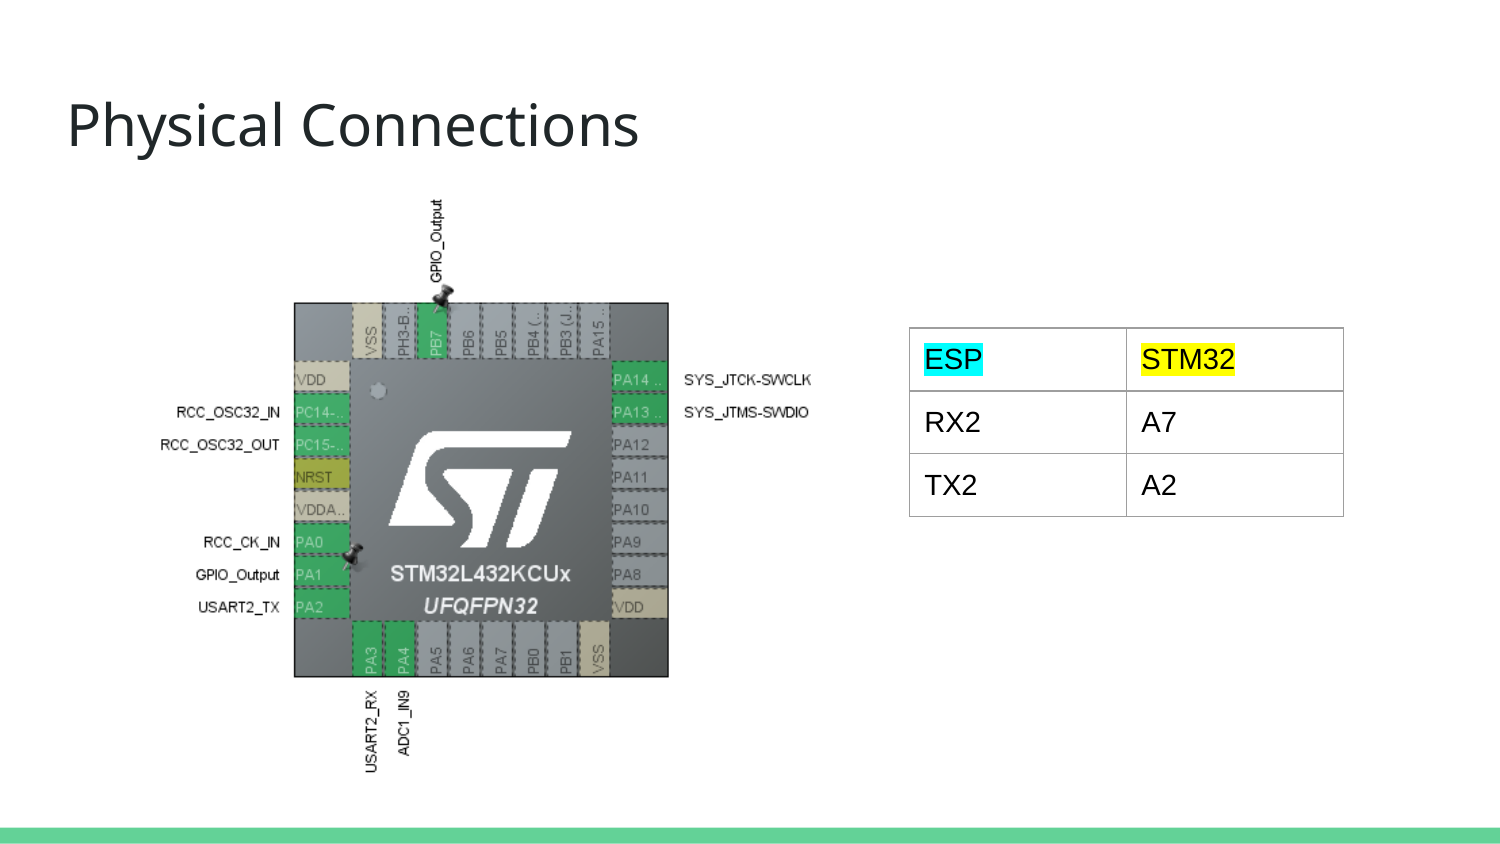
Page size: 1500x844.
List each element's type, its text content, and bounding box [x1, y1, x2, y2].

table_header STM32 [1127, 329, 1343, 390]
table_cell A7 [1127, 392, 1343, 453]
picture [102, 166, 880, 794]
table_cell TX2 [910, 454, 1126, 516]
table_header ESP [910, 329, 1126, 390]
title Physical Connections [51, 72, 1449, 167]
table_cell A2 [1127, 454, 1343, 516]
table_cell RX2 [910, 392, 1126, 453]
